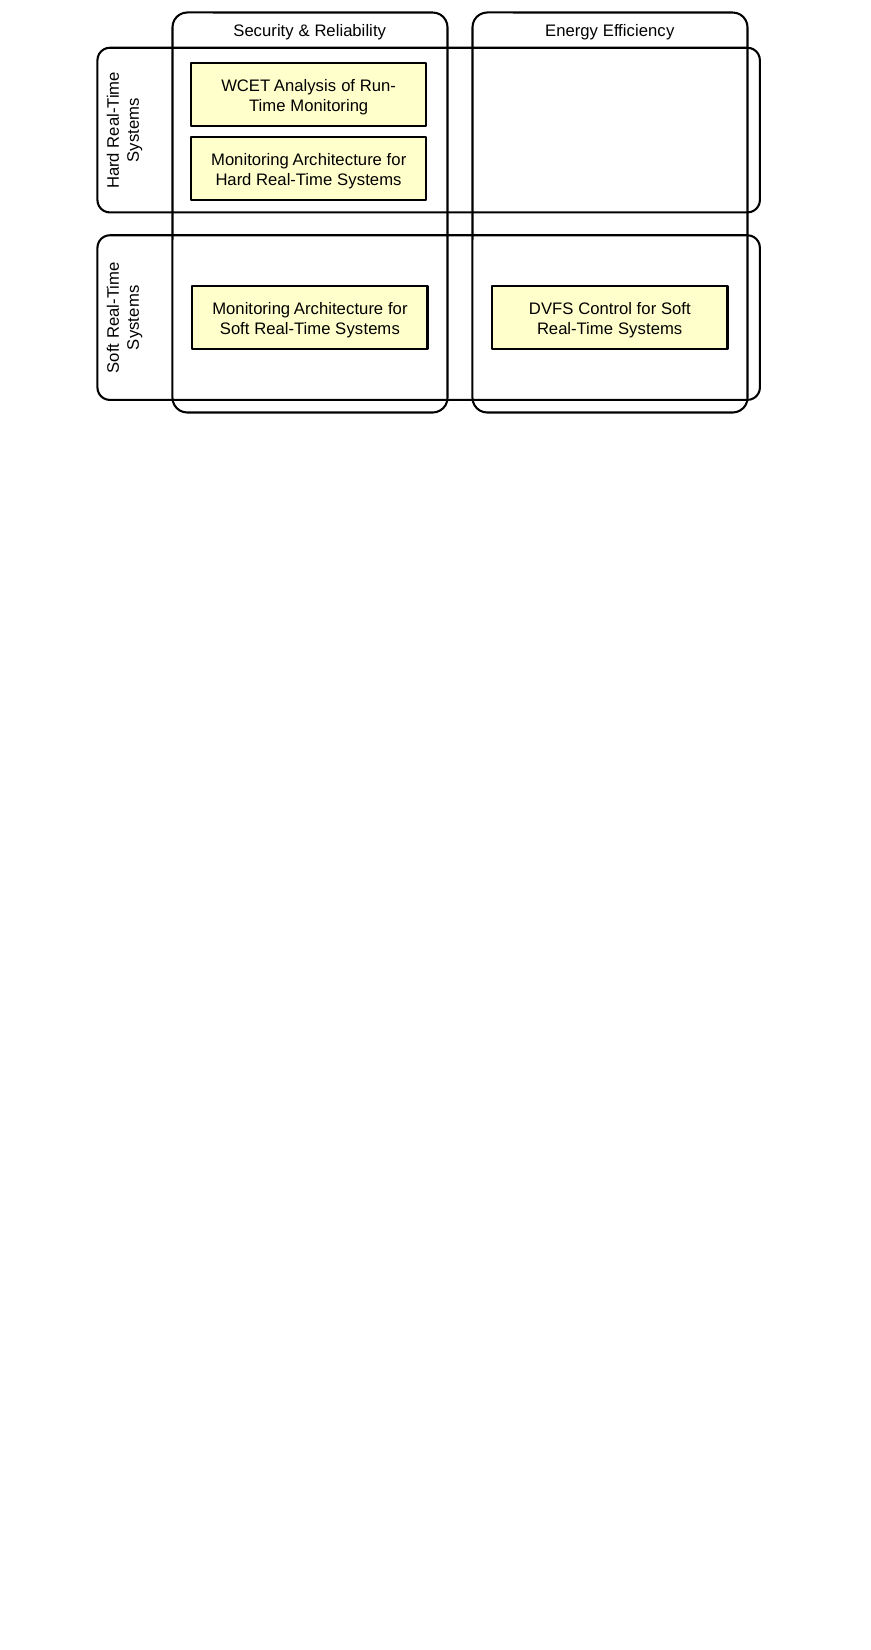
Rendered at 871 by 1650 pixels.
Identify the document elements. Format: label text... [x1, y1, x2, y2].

text_box Energy Efficiency [470, 10, 750, 45]
text_box [171, 402, 450, 415]
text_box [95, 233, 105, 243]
text_box Security & Reliability [170, 10, 450, 45]
text_box [470, 215, 750, 233]
text_box [95, 233, 763, 403]
text_box [107, 45, 763, 215]
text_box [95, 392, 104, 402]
text_box [470, 402, 750, 415]
text_box [170, 215, 450, 233]
text_box Monitoring Architecture for Hard Real-Time Systems [189, 135, 428, 202]
text_box WCET Analysis of Run-Time Monitoring [189, 61, 428, 128]
text_box Hard Real-Time Systems [95, 46, 149, 215]
